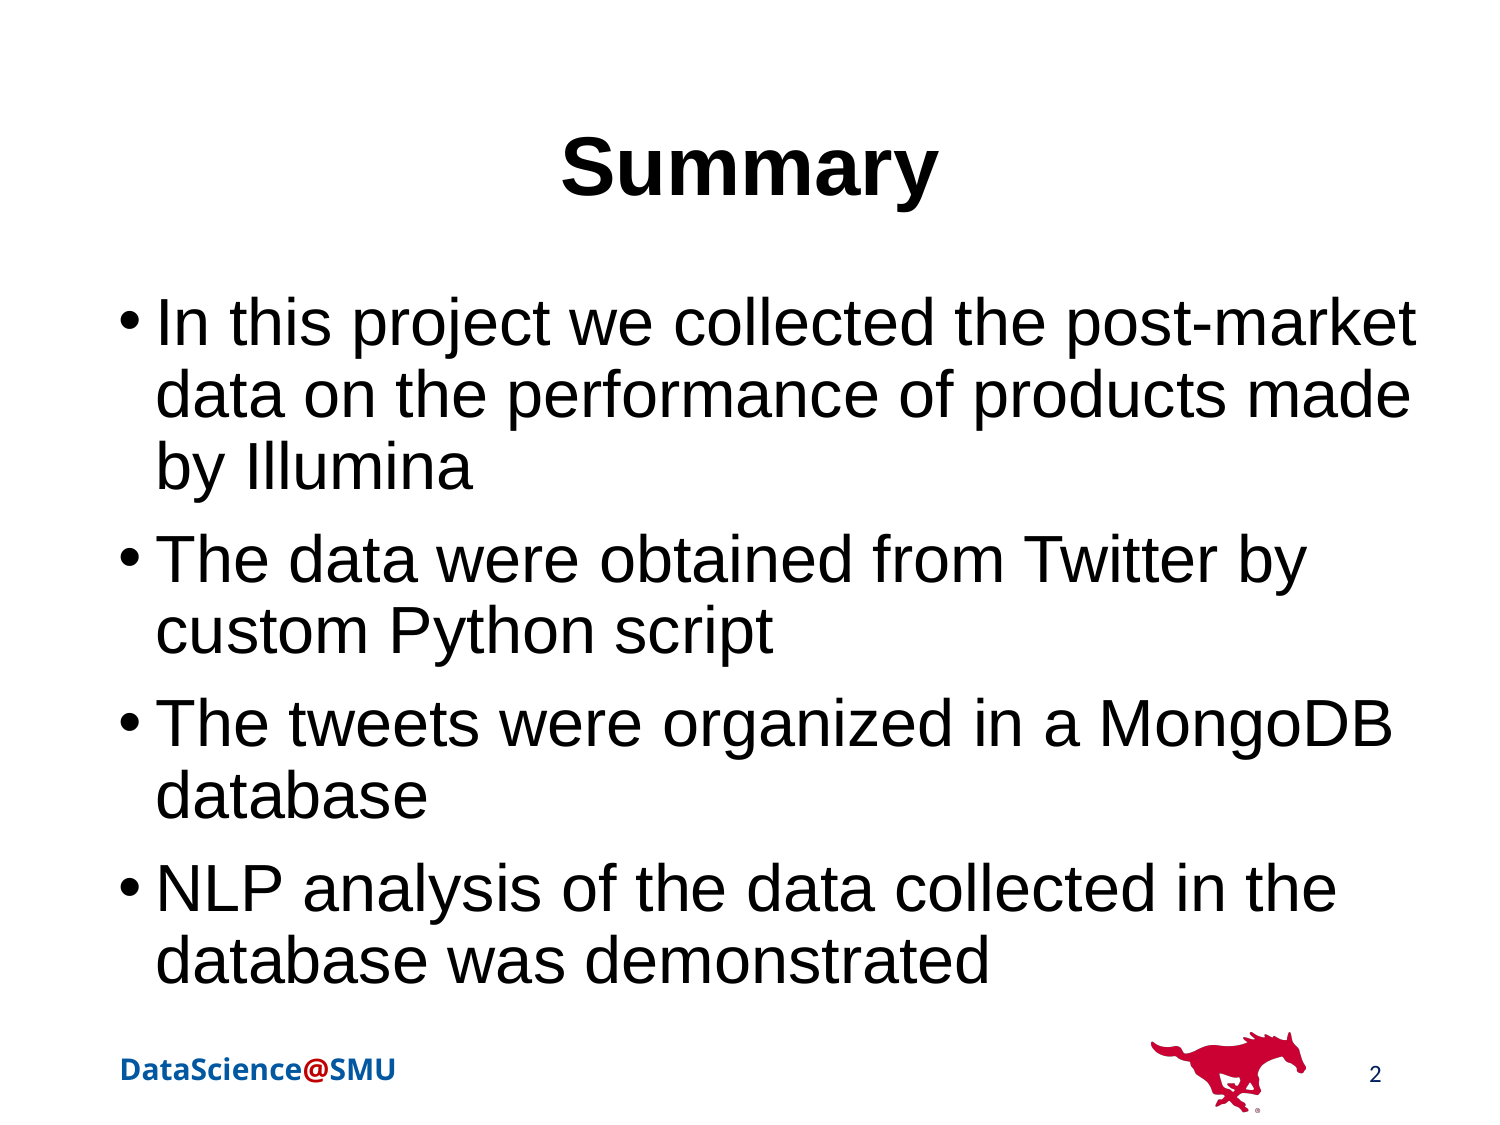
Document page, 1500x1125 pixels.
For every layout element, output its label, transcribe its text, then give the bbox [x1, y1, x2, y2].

title Summary [103, 59, 1397, 278]
picture [1151, 1032, 1306, 1042]
list In this project we collected the post-market data on the performance of products made by Illumina The data were obtained from Twitter by custom Python script The tweets were organized in a MongoDB database NLP analysis of the data collected in the database was demonstrated [103, 279, 1439, 1032]
slide_number 2 [1059, 1042, 1397, 1103]
picture [1151, 1103, 1306, 1113]
